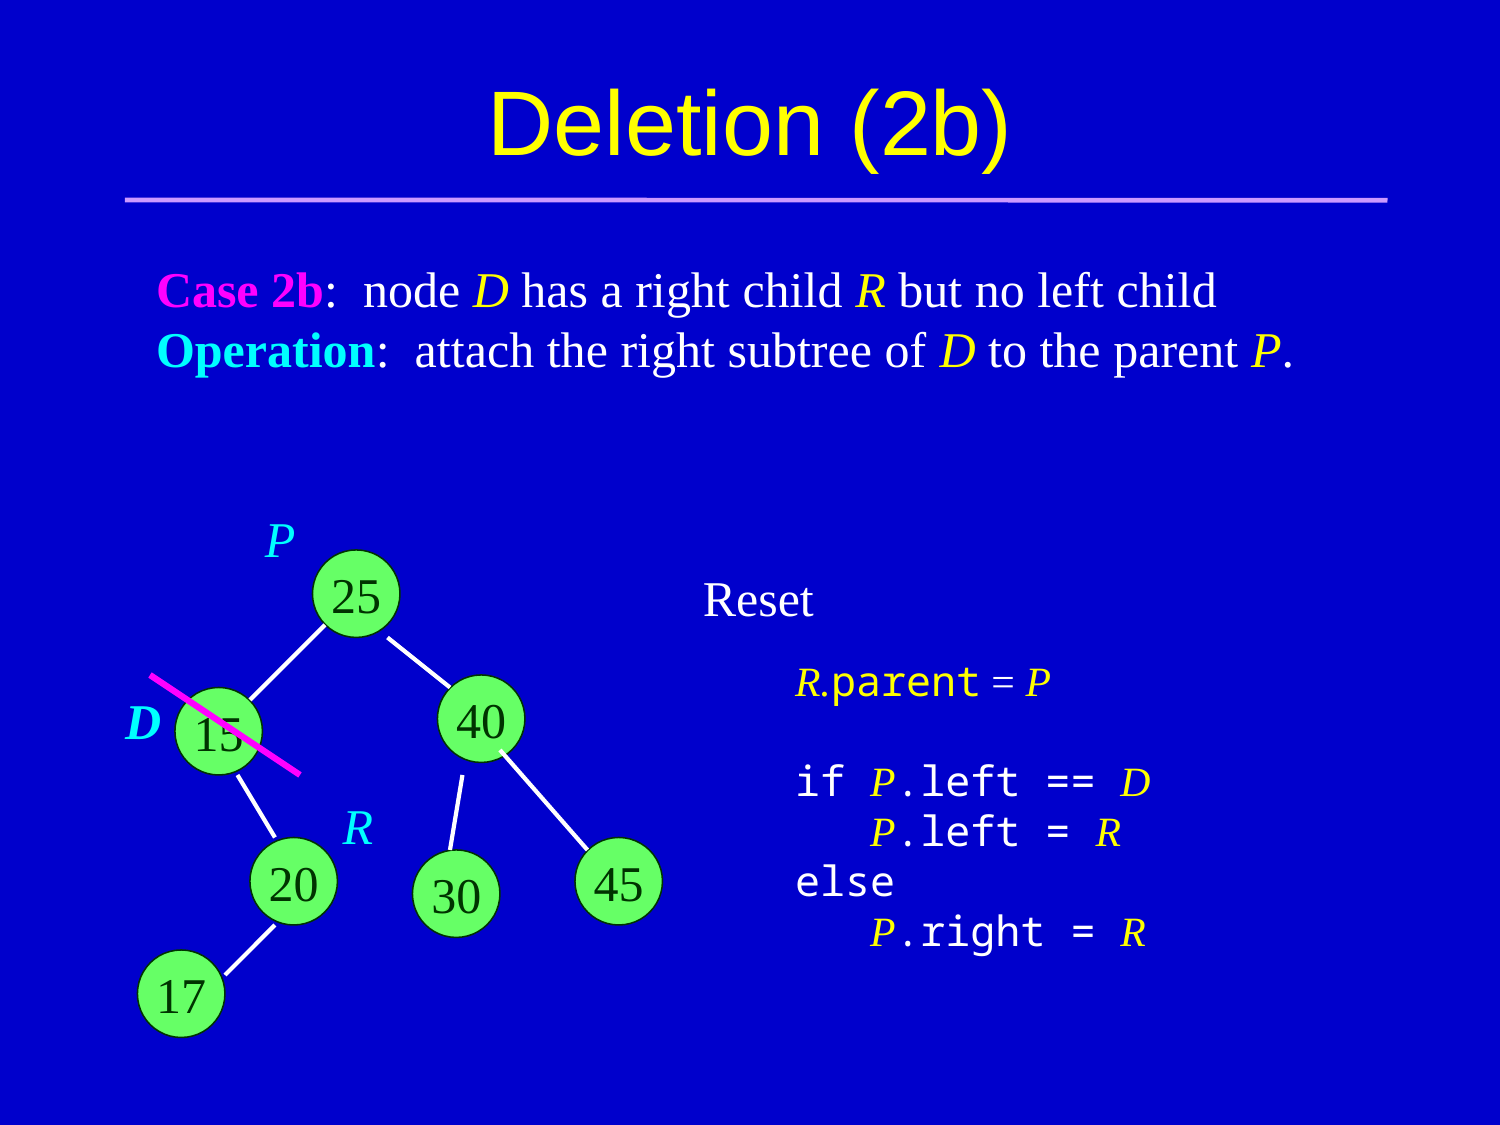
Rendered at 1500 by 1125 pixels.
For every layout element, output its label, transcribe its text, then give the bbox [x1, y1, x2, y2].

title Deletion (2b) [99, 24, 1376, 213]
text_box P [250, 499, 311, 575]
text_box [137, 837, 338, 1038]
text_box 45 [574, 837, 663, 925]
text_box R [327, 787, 389, 863]
text_box Case 2b: node D has a right child R but no left child Operation: attach the right subtree of D to the parent P. [141, 249, 1310, 385]
text_box Reset [688, 558, 830, 634]
text_box 25 [312, 549, 400, 638]
text_box R.parent = P if P.left == D P.left = R else P.right = R [780, 647, 1186, 962]
text_box D [110, 681, 176, 757]
text_box 15 [176, 687, 263, 775]
text_box 30 [412, 849, 500, 938]
text_box 40 [437, 674, 525, 763]
